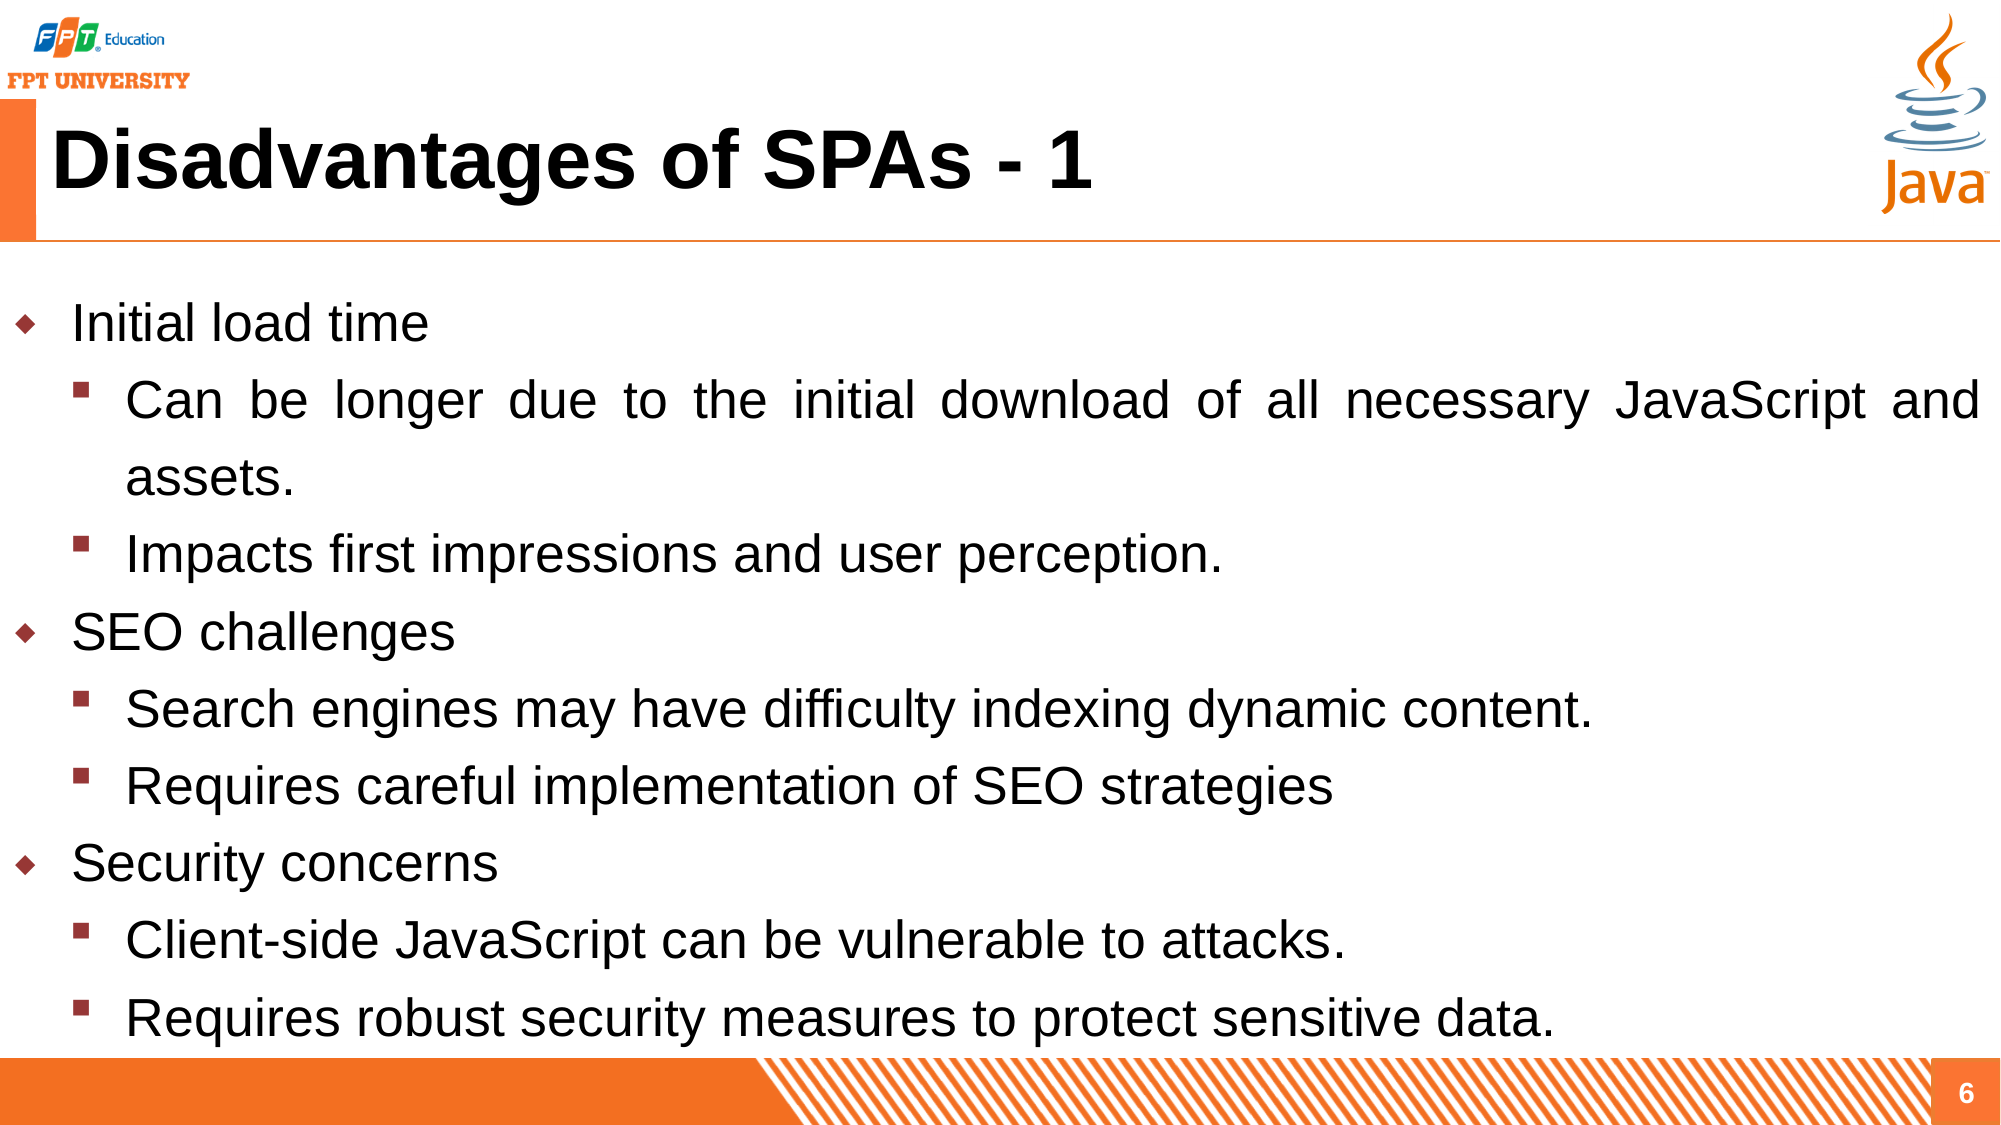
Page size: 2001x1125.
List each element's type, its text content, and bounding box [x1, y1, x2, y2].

picture [0, 2, 197, 99]
picture [0, 1058, 1934, 1125]
picture [1868, 4, 2000, 226]
title Disadvantages of SPAs - 1 [36, 108, 1869, 215]
list Initial load time Can be longer due to the initial download of all necessary JavaScript and assets. Impacts first impressions and user perception. SEO challenges Search engines may have difficulty indexing dynamic content. Requires careful implementation of SEO strategies Security concerns Client-side JavaScript can be vulnerable to attacks. Requires robust security measures to protect sensitive data. [0, 266, 2000, 1057]
slide_number 6 [1933, 1059, 2000, 1124]
